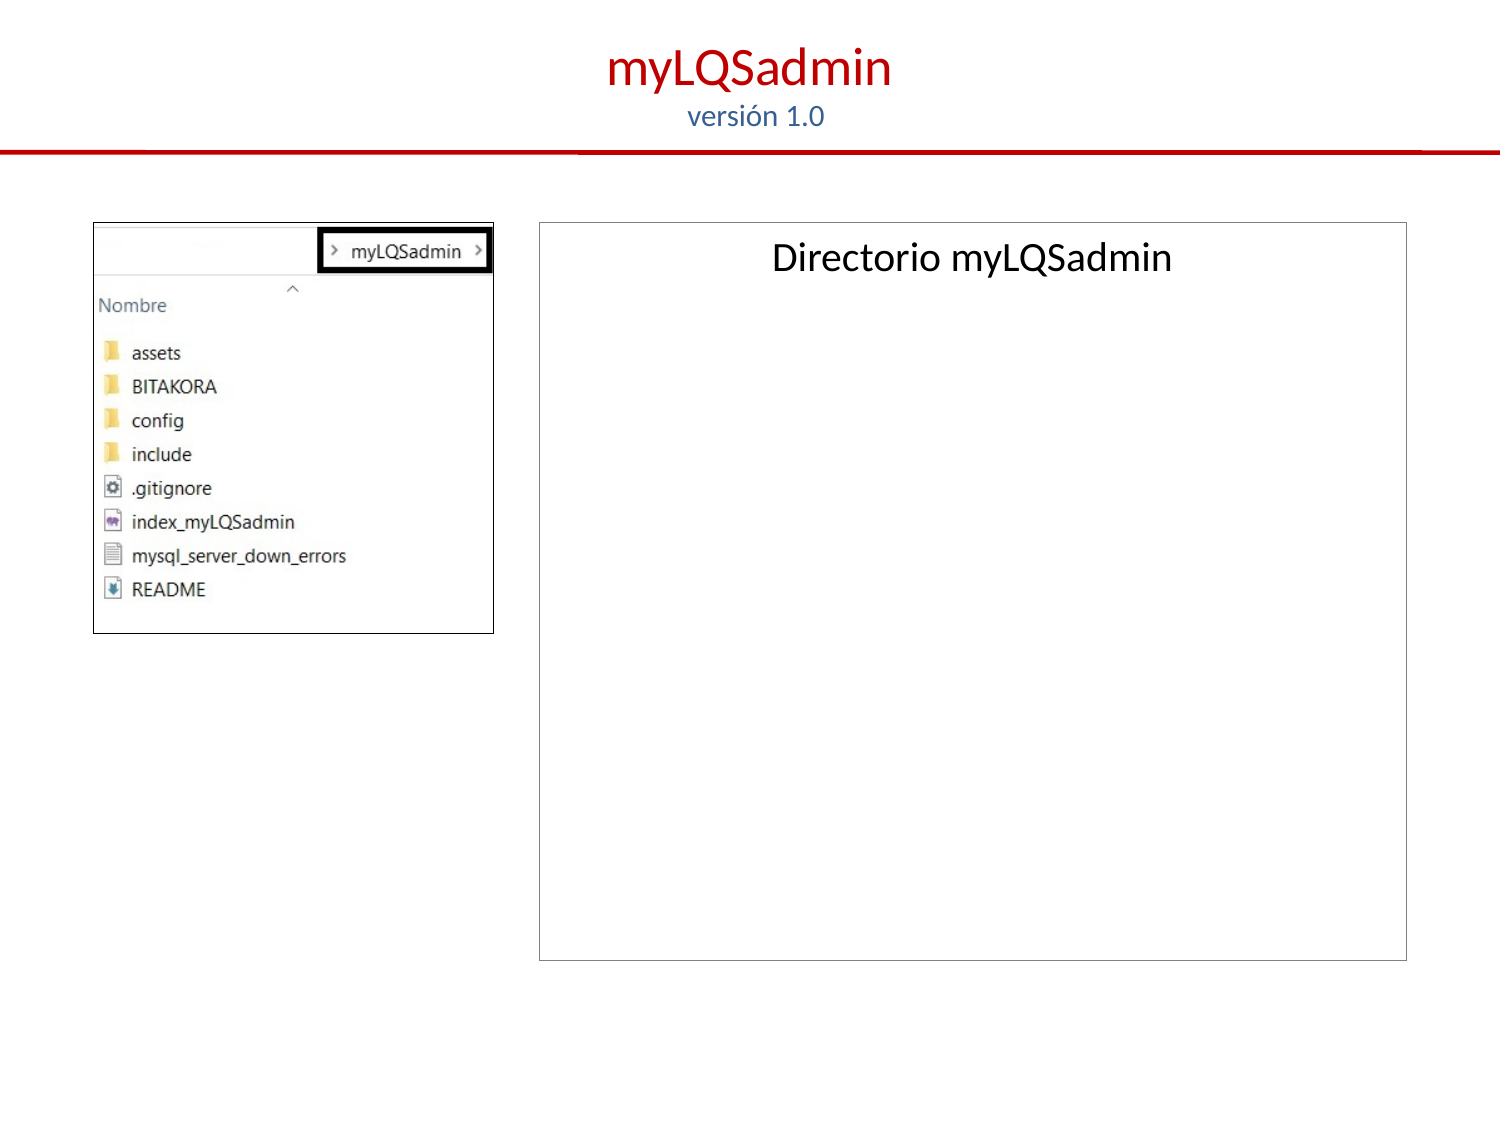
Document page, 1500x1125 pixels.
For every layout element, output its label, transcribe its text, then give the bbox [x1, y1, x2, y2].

title myLQSadmin versión 1.0 [46, 23, 1465, 141]
subtitle Directorio myLQSadmin [539, 222, 1407, 961]
picture [93, 222, 494, 635]
